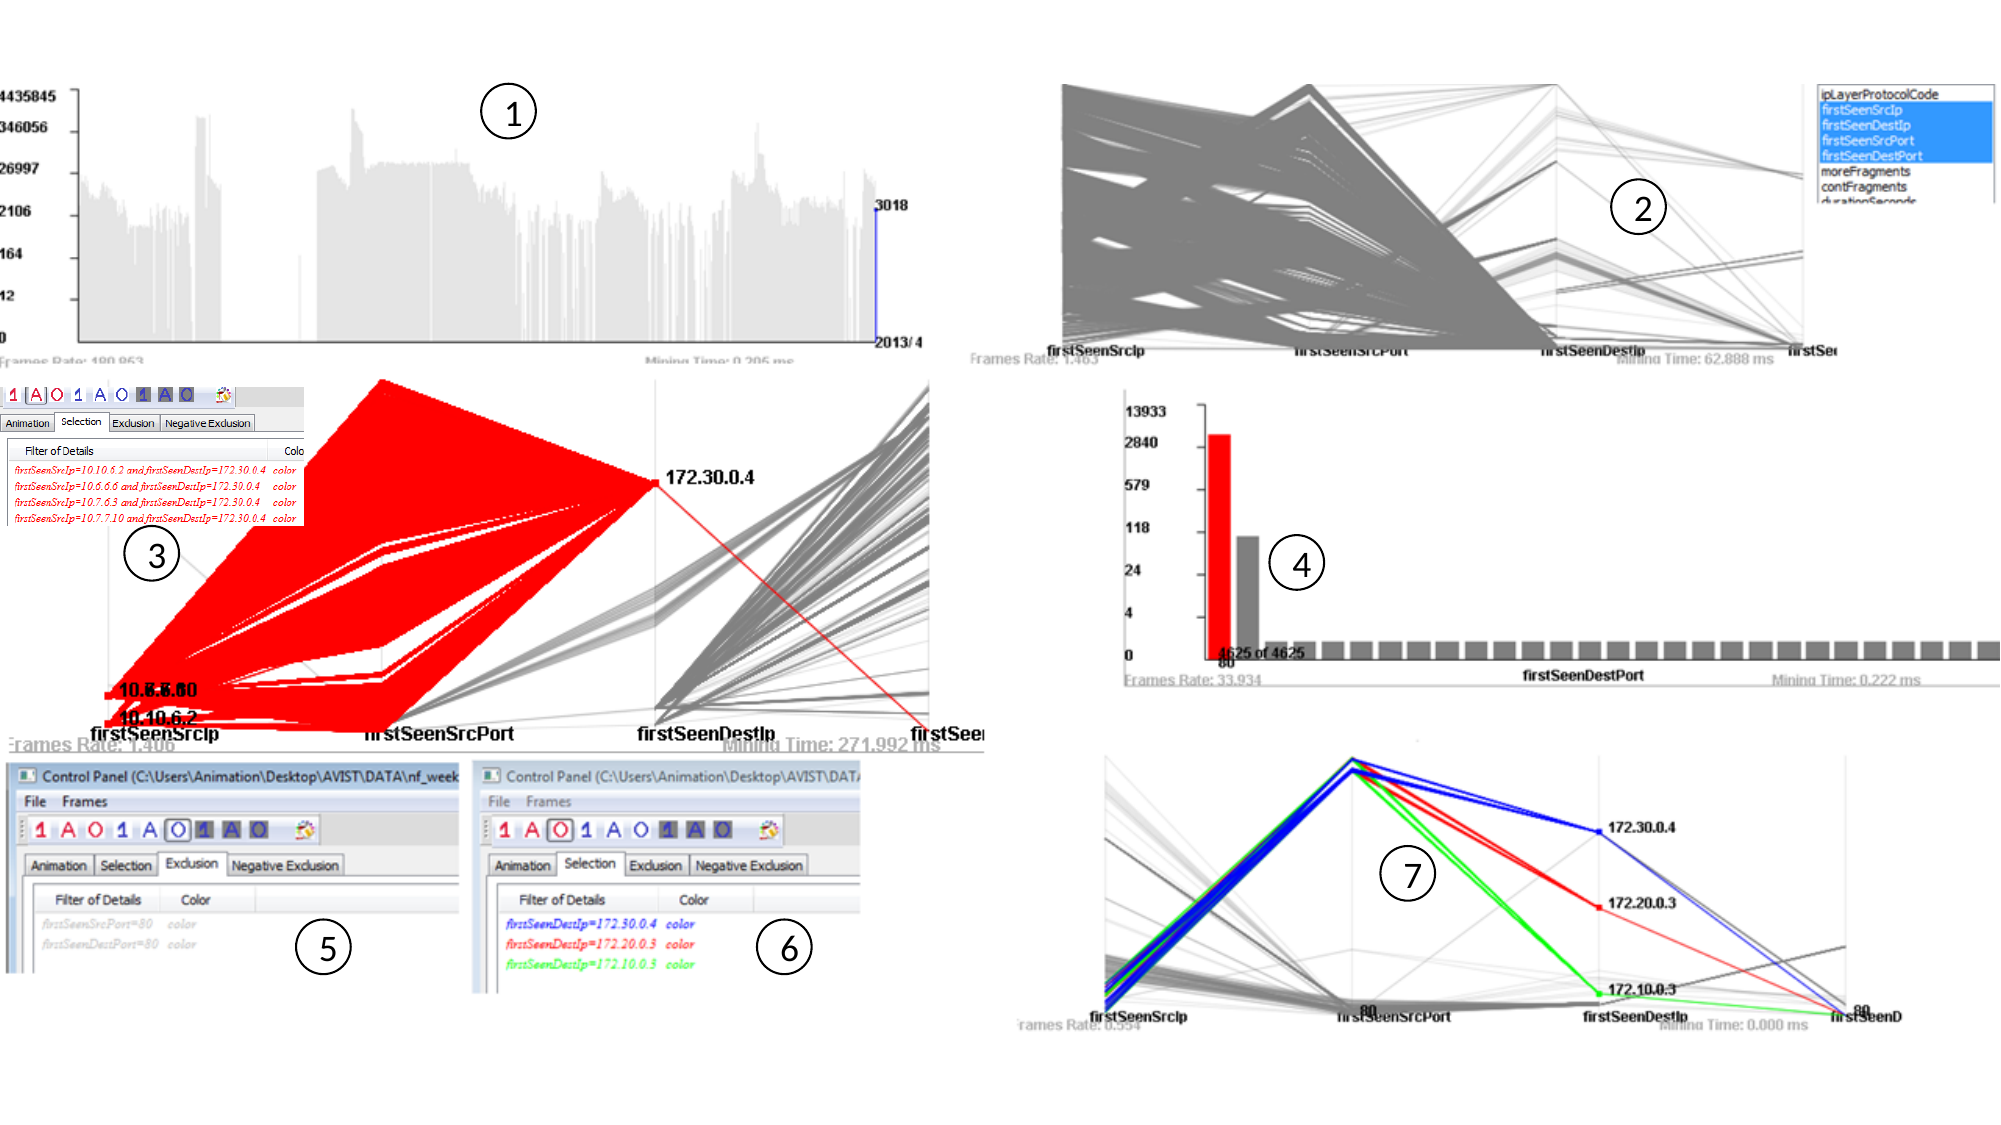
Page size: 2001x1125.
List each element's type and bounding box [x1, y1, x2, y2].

picture [0, 84, 2000, 1041]
